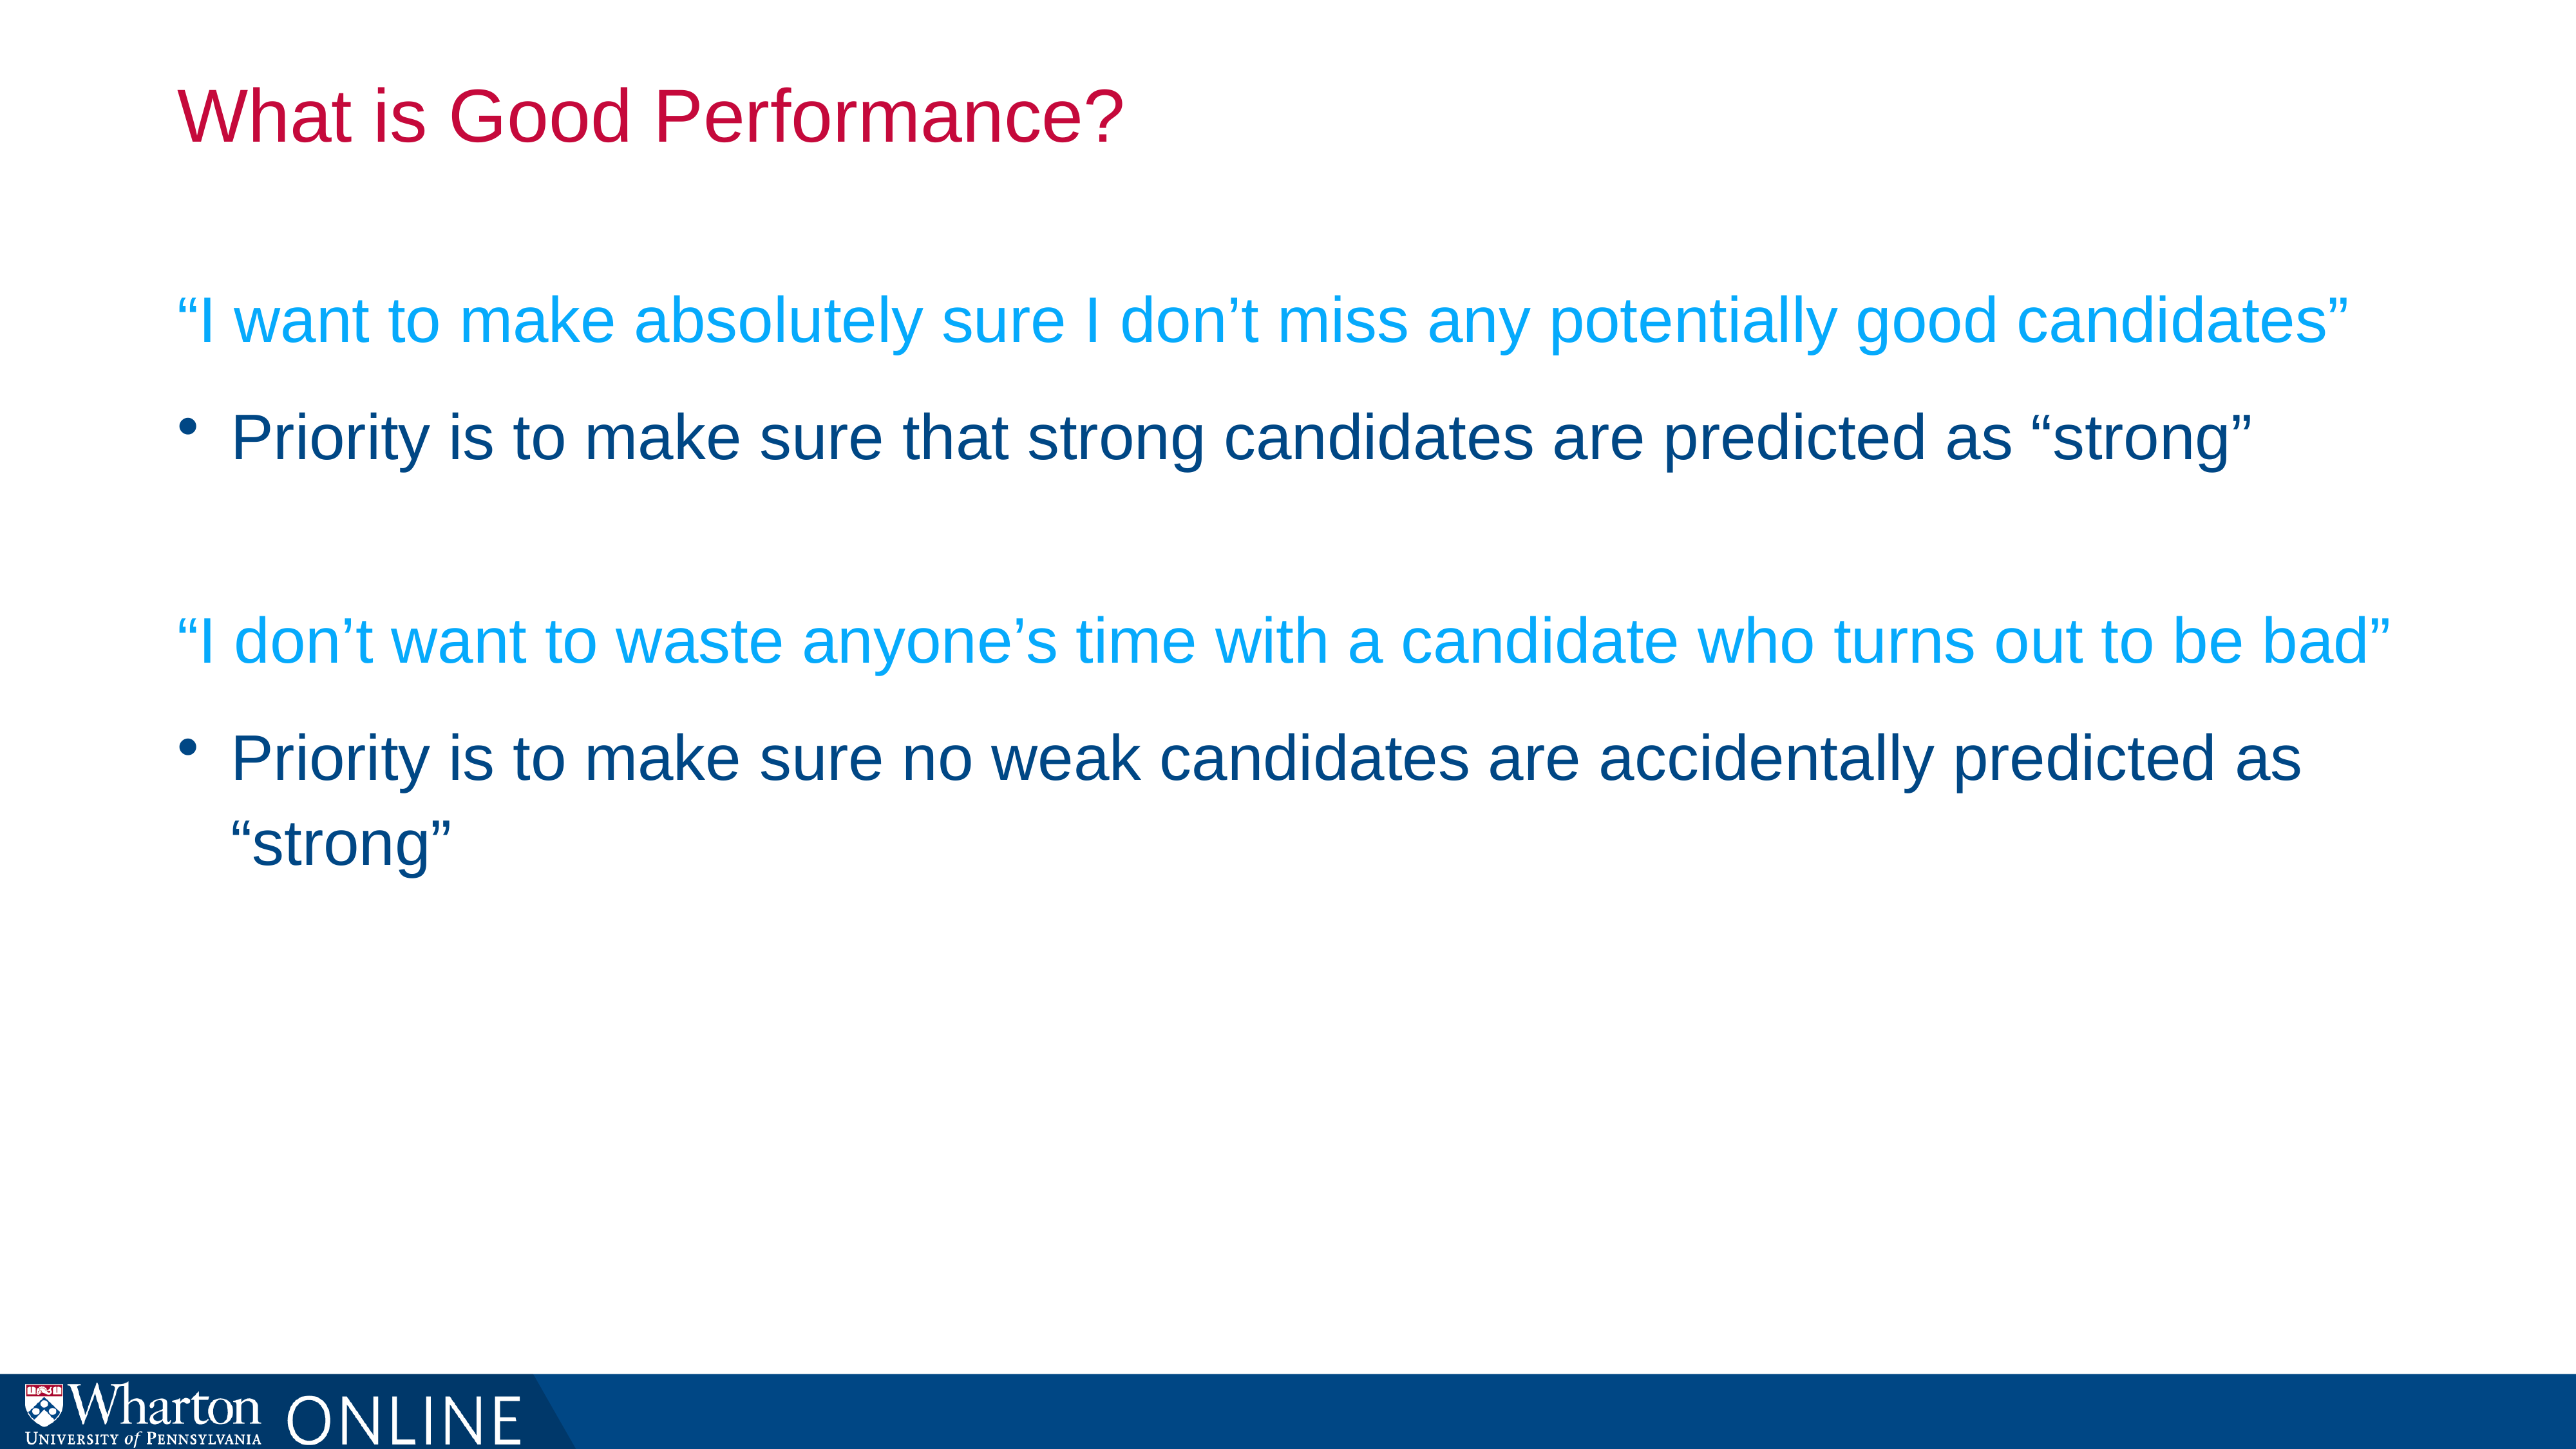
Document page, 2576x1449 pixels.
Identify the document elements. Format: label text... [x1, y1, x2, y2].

text_box Priority is to make sure no weak candidates are accidentally predicted as “strong” [176, 708, 2399, 959]
text_box “I don’t want to waste anyone’s time with a candidate who turns out to be bad” [176, 591, 2399, 708]
title What is Good Performance? [176, 77, 2400, 179]
text_box “I want to make absolutely sure I don’t miss any potentially good candidates” [176, 270, 2399, 388]
list Priority is to make sure that strong candidates are predicted as “strong” [176, 387, 2400, 538]
picture [25, 1381, 520, 1448]
